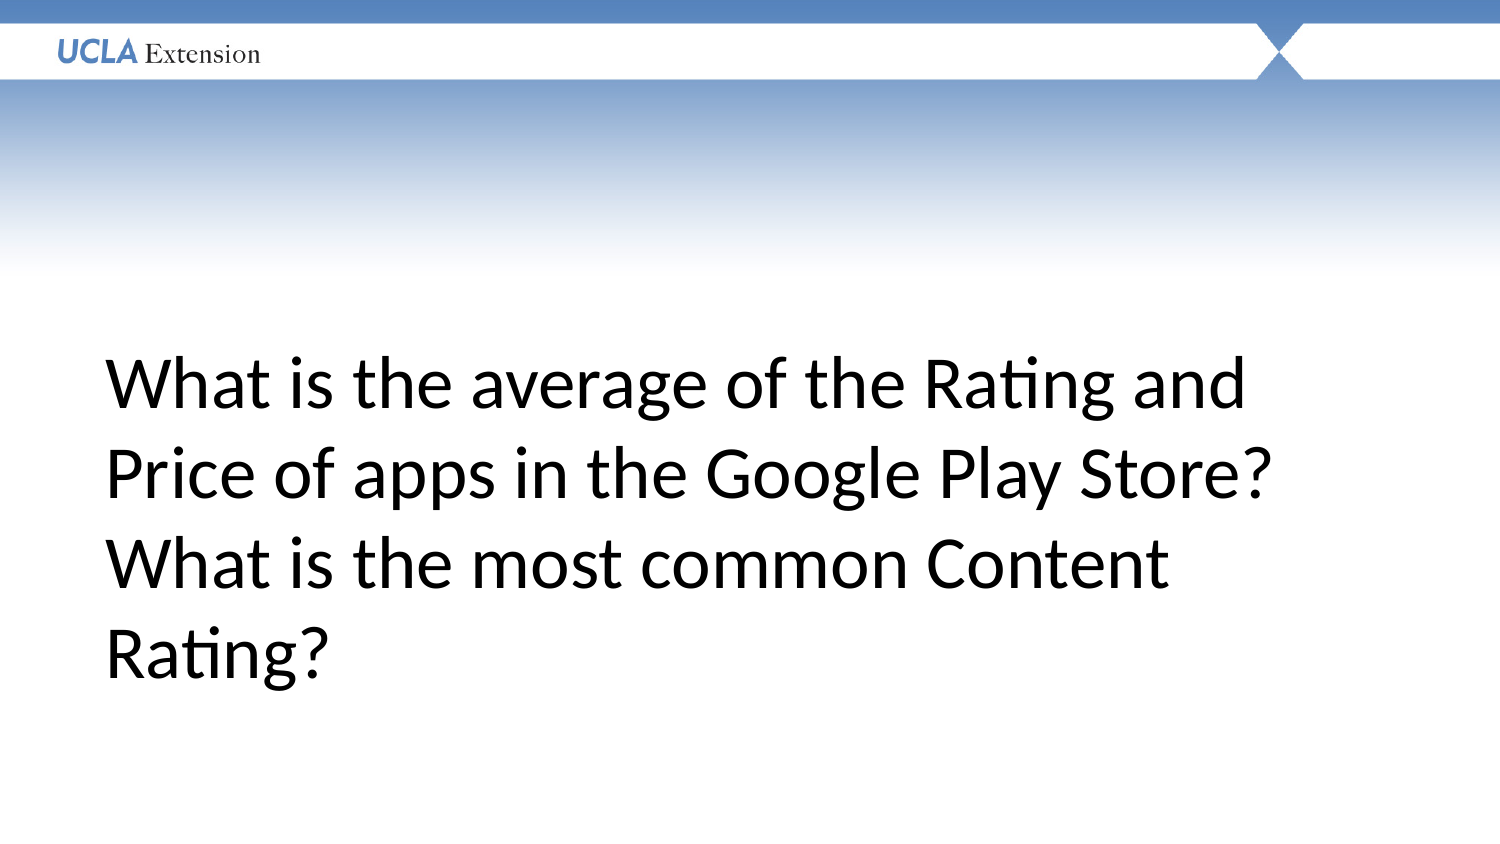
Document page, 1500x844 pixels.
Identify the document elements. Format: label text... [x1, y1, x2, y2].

picture [0, 0, 1500, 276]
text_box What is the average of the Rating and Price of apps in the Google Play Store? What is the most common Content Rating? [90, 276, 1409, 737]
